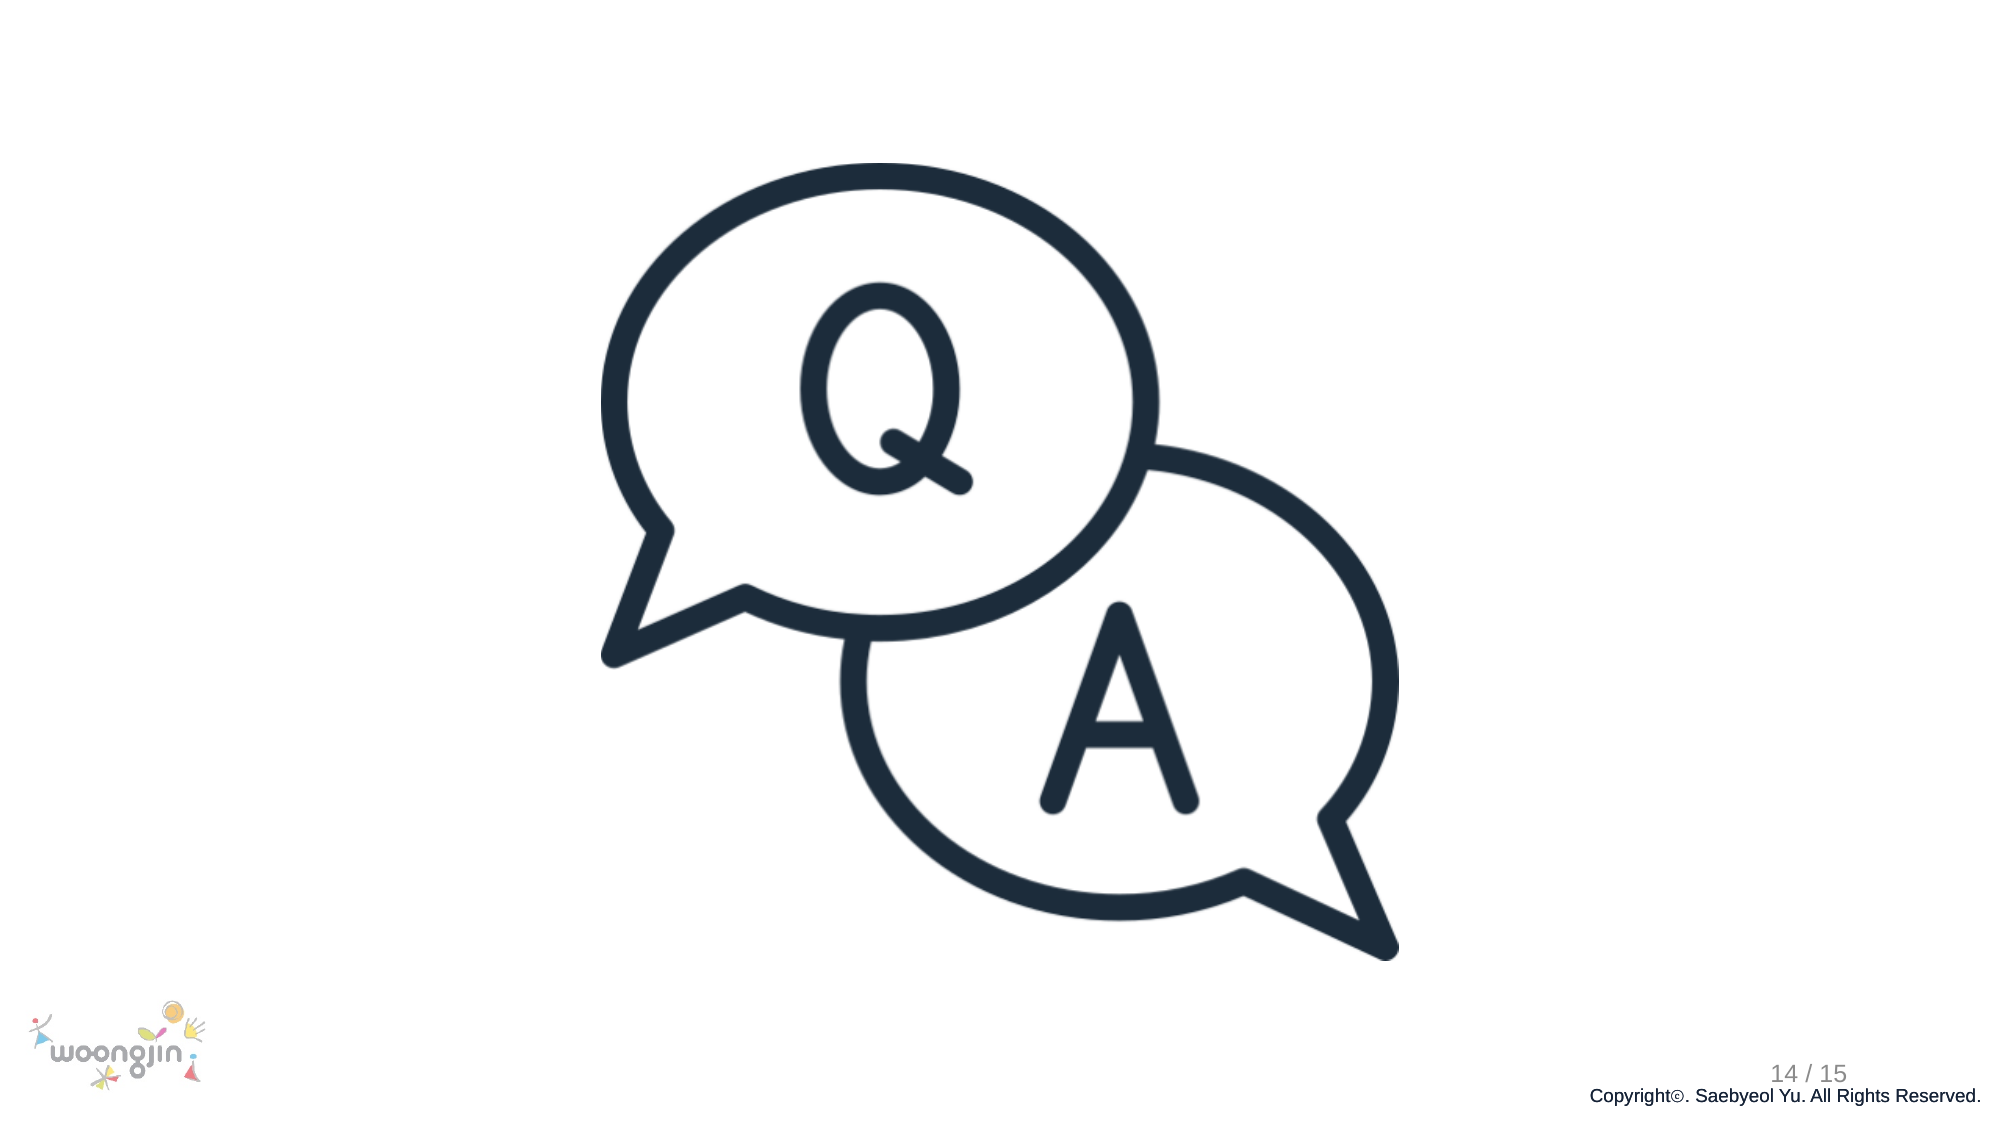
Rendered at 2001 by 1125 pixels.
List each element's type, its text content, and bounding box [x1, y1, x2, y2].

slide_number 14 / 15 [1412, 1042, 1863, 1103]
picture [15, 988, 220, 1107]
picture [601, 163, 1399, 961]
